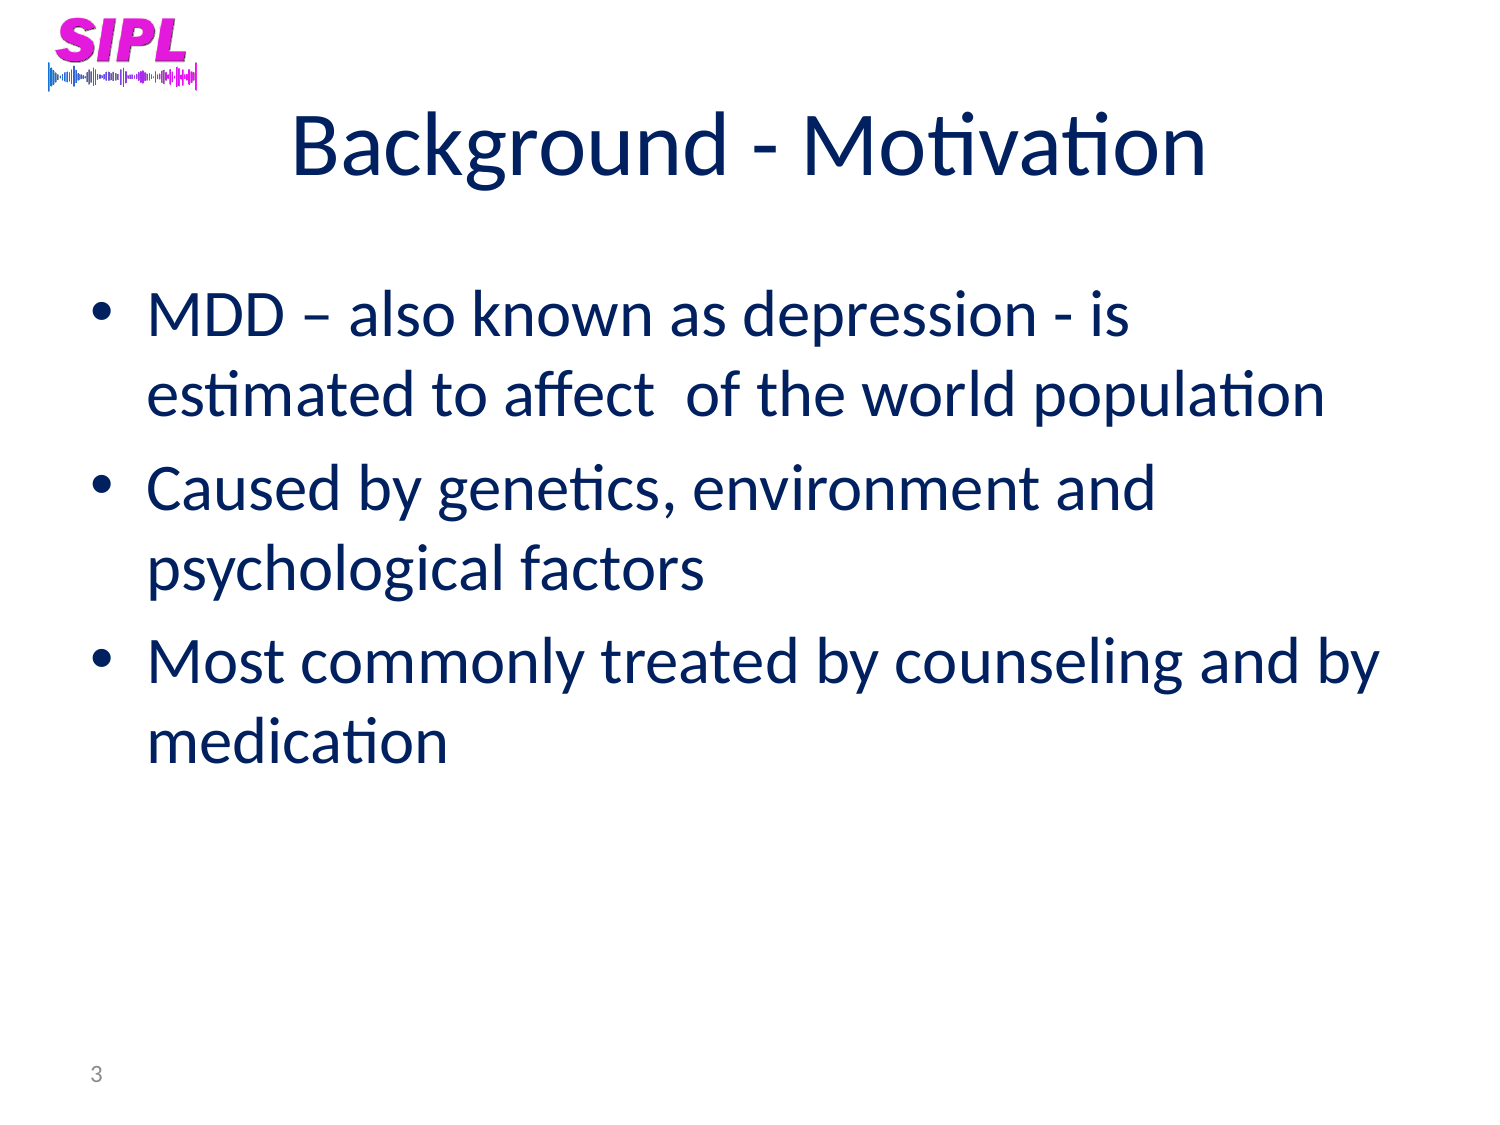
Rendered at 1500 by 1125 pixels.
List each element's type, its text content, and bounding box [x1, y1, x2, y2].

picture [37, 12, 203, 94]
title Background - Motivation [75, 45, 1425, 233]
slide_number 3 [75, 1042, 425, 1103]
